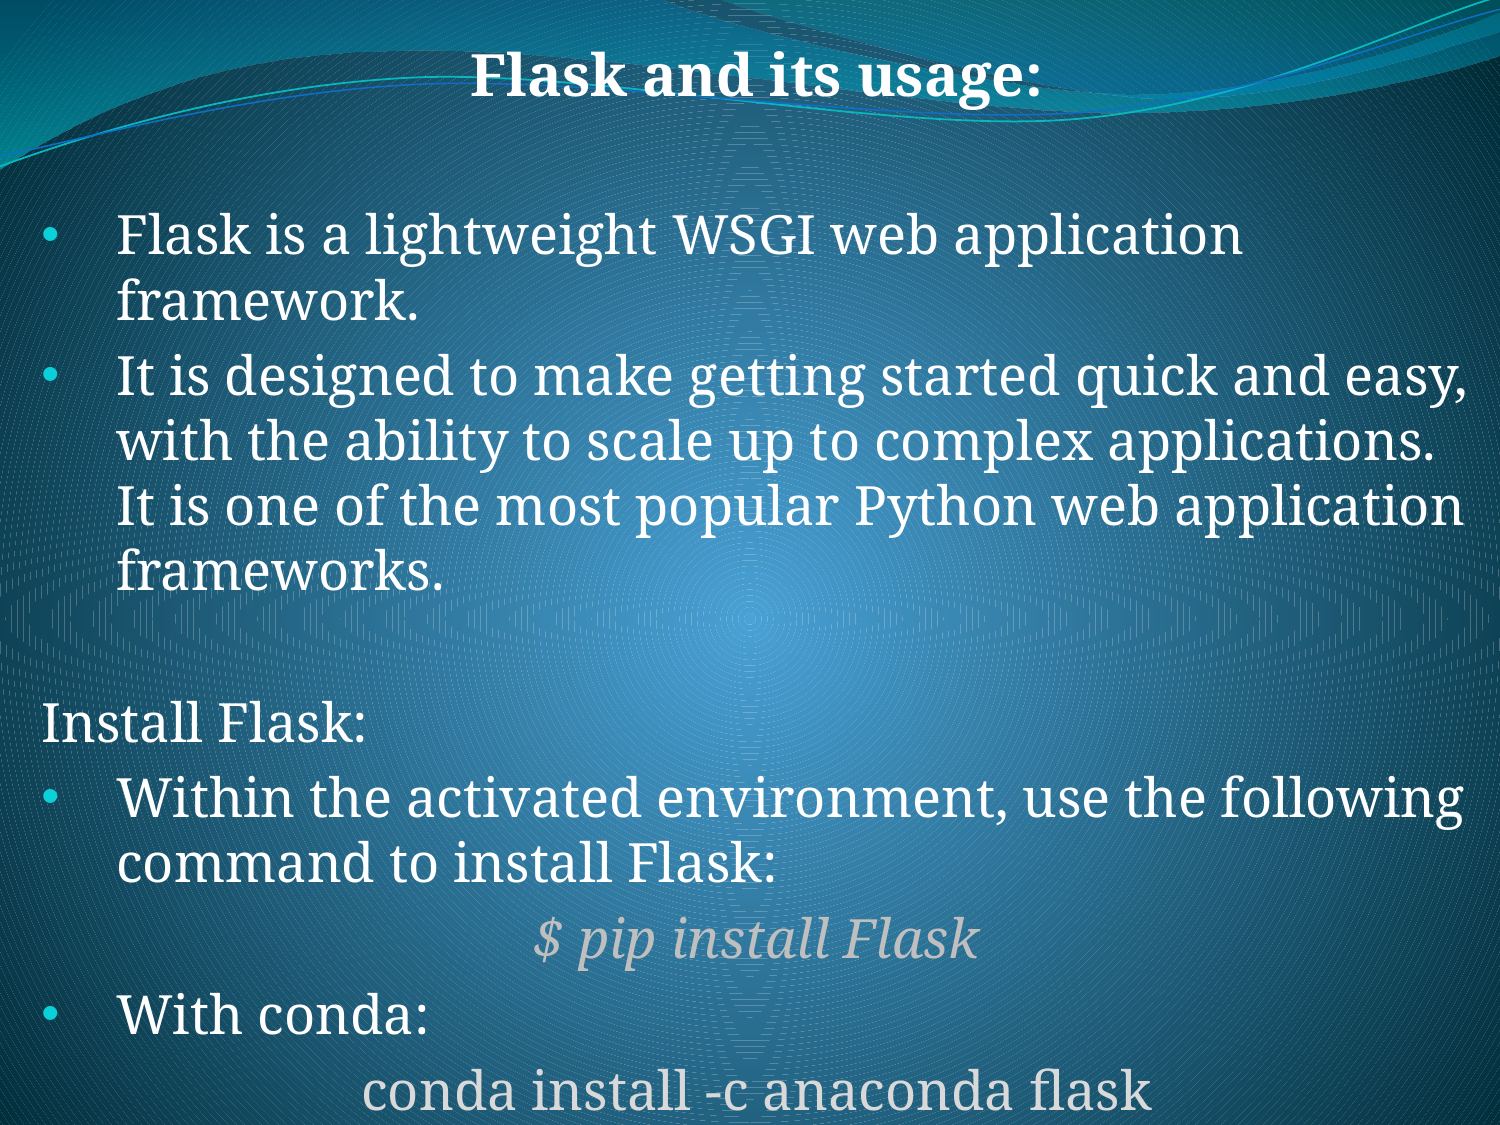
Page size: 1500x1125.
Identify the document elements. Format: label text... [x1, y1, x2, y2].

subtitle Flask and its usage: Flask is a lightweight WSGI web application framework. It is designed to make getting started quick and easy, with the ability to scale up to complex applications. It is one of the most popular Python web application frameworks. Install Flask: Within the activated environment, use the following command to install Flask: $ pip install Flask With conda: conda install -c anaconda flask [41, 30, 1484, 1066]
